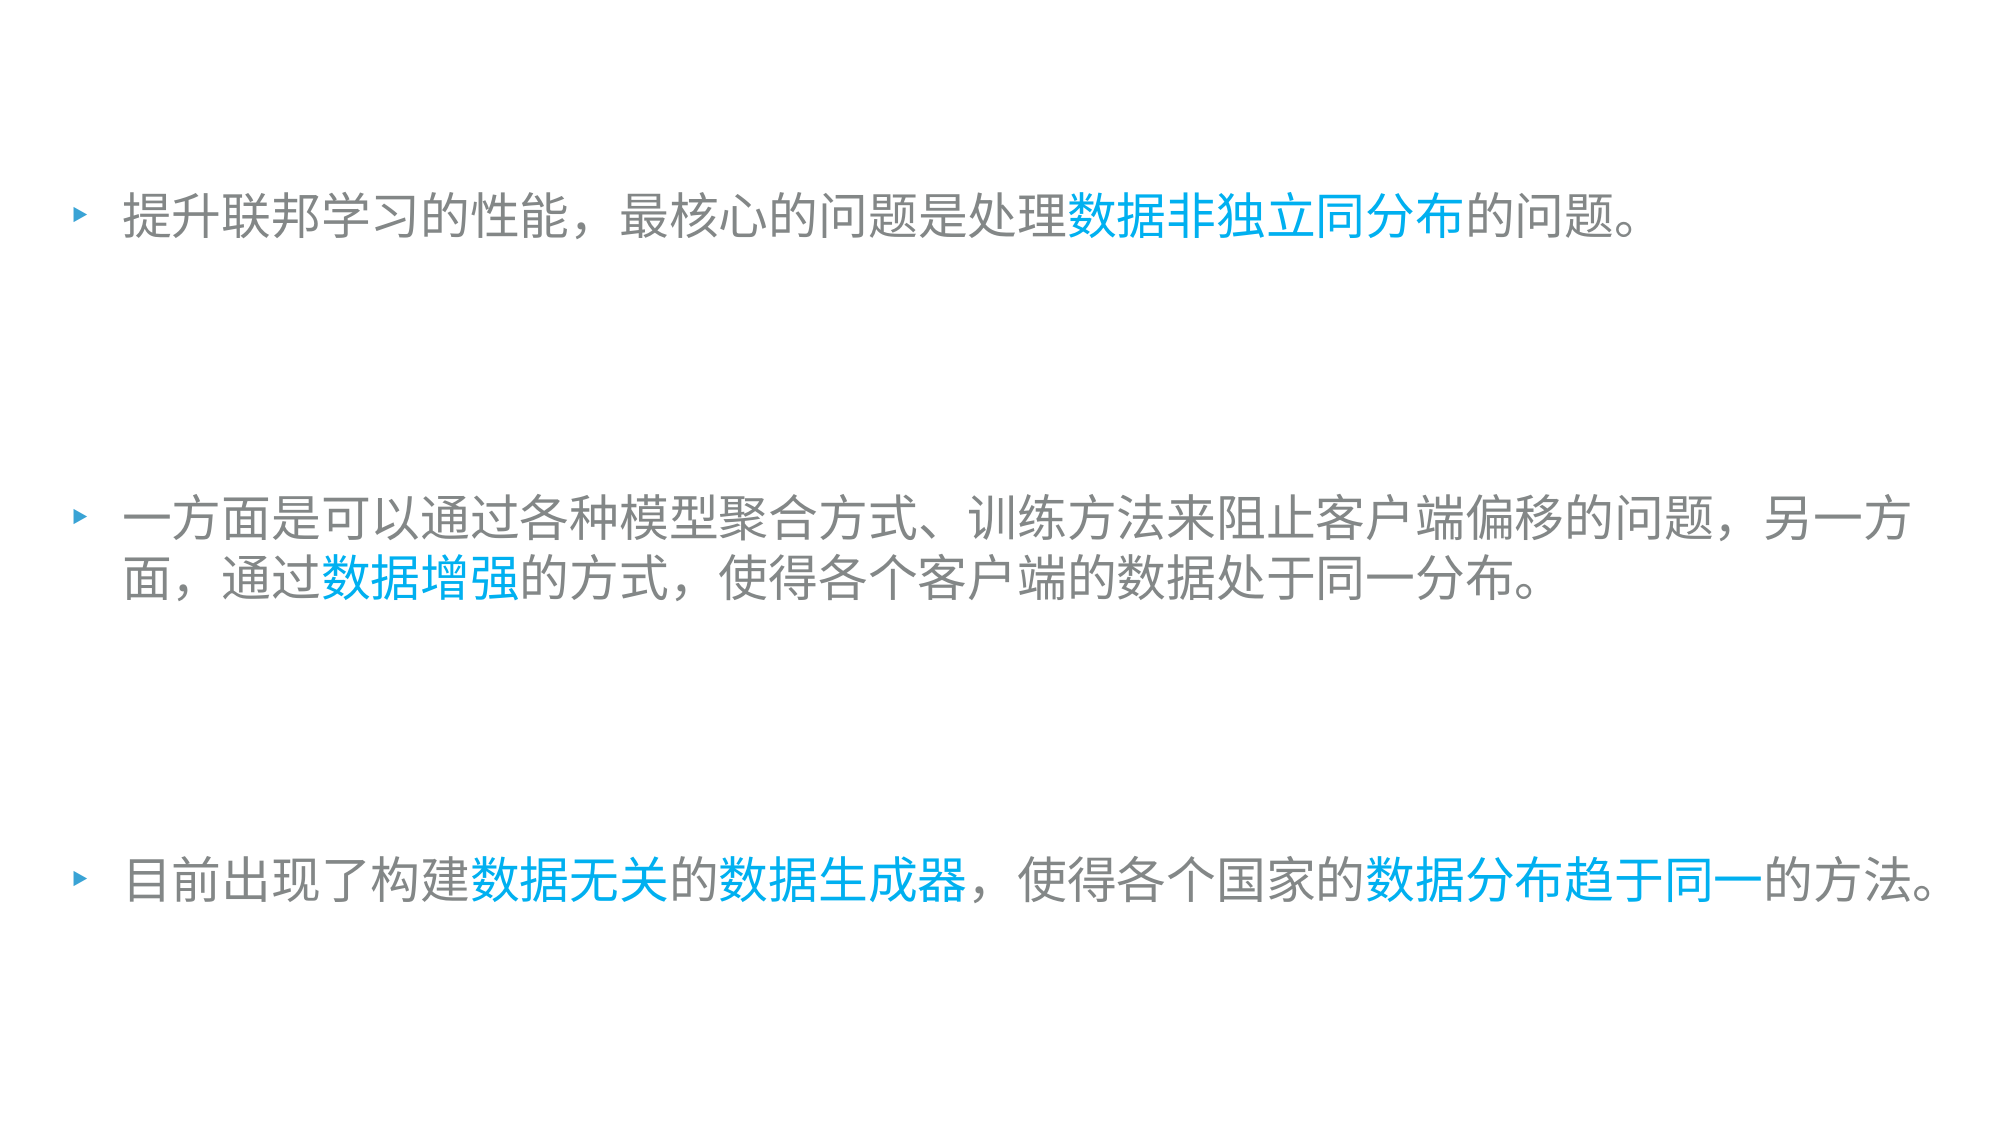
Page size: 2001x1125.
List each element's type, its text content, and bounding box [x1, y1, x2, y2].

text_box 提升联邦学习的性能，最核心的问题是处理数据非独立同分布的问题。 一方面是可以通过各种模型聚合方式、训练方法来阻止客户端偏移的问题，另一方面，通过数据增强的方式，使得各个客户端的数据处于同一分布。 目前出现了构建数据无关的数据生成器，使得各个国家的数据分布趋于同一的方法。 [62, 176, 1938, 941]
